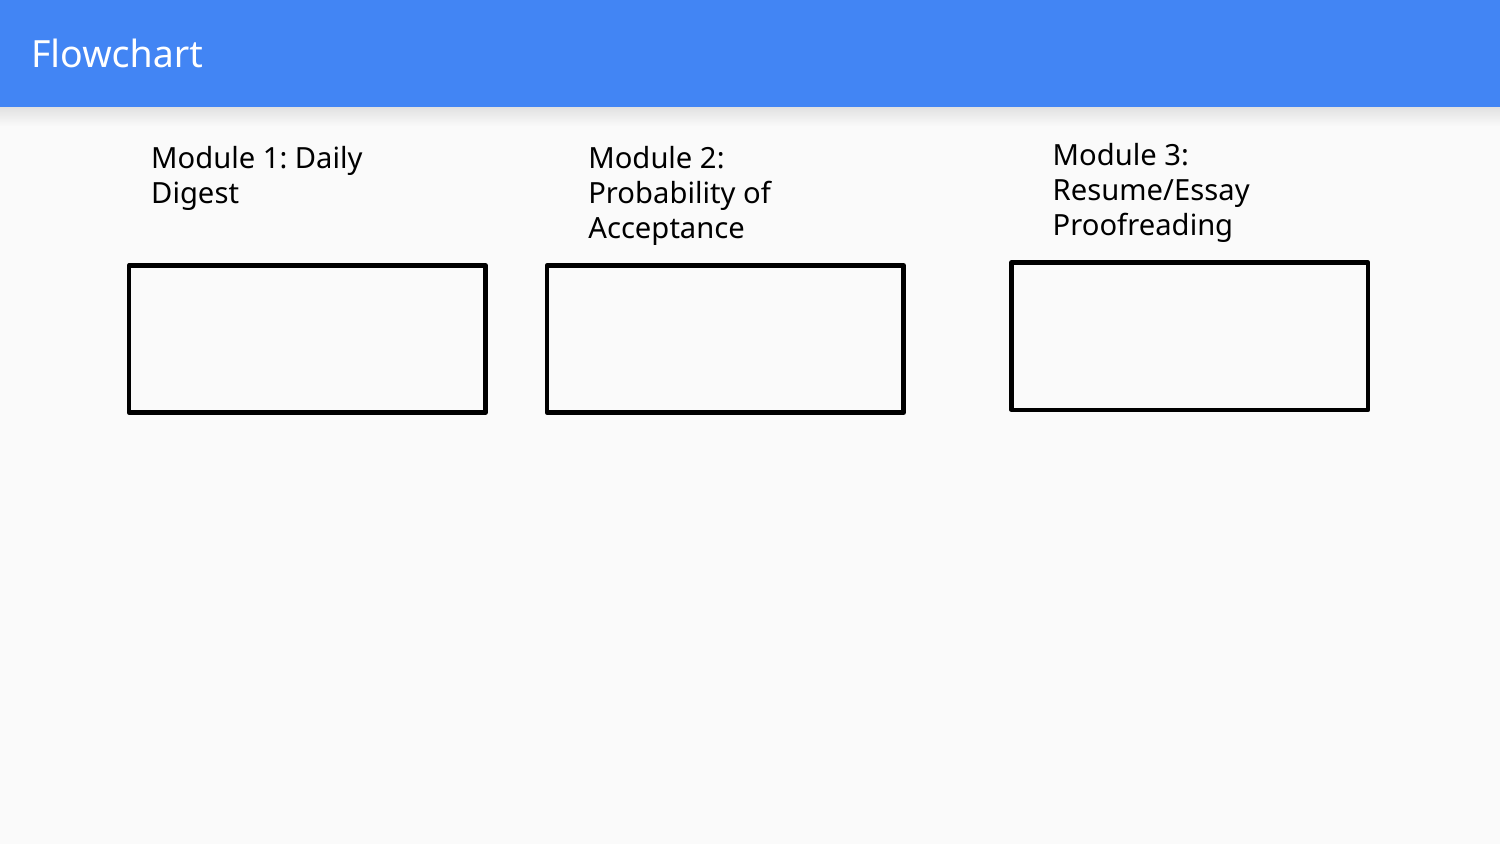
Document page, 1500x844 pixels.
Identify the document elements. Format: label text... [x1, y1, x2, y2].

text_box [1011, 262, 1369, 410]
text_box Module 3: Resume/Essay Proofreading [1037, 121, 1342, 234]
text_box [547, 265, 904, 413]
text_box [128, 265, 486, 413]
text_box Module 1: Daily Digest [136, 124, 459, 177]
text_box Module 2: Probability of Acceptance [573, 124, 878, 237]
title Flowchart [16, 2, 1464, 102]
